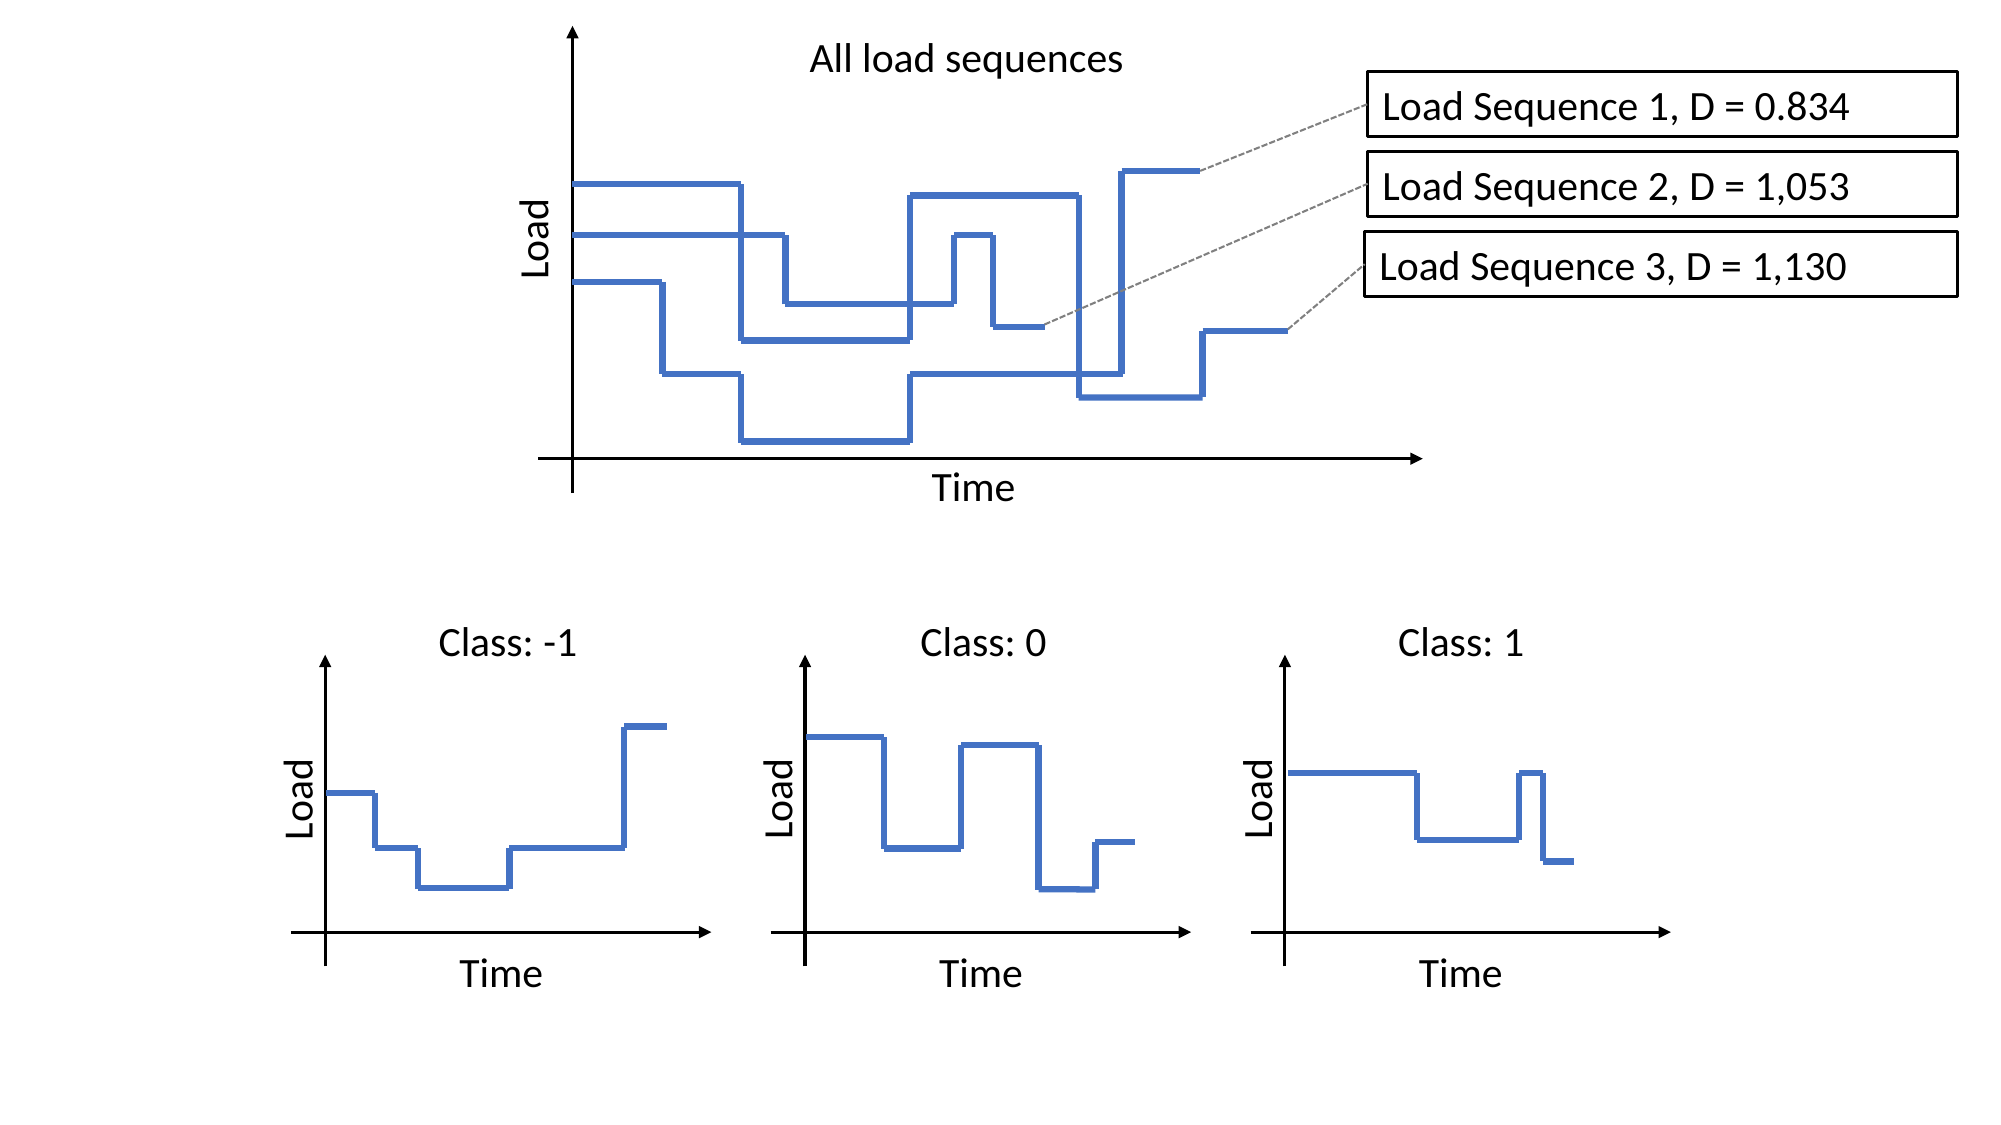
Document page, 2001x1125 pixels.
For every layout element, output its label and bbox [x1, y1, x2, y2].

text_box [263, 23, 1958, 1005]
